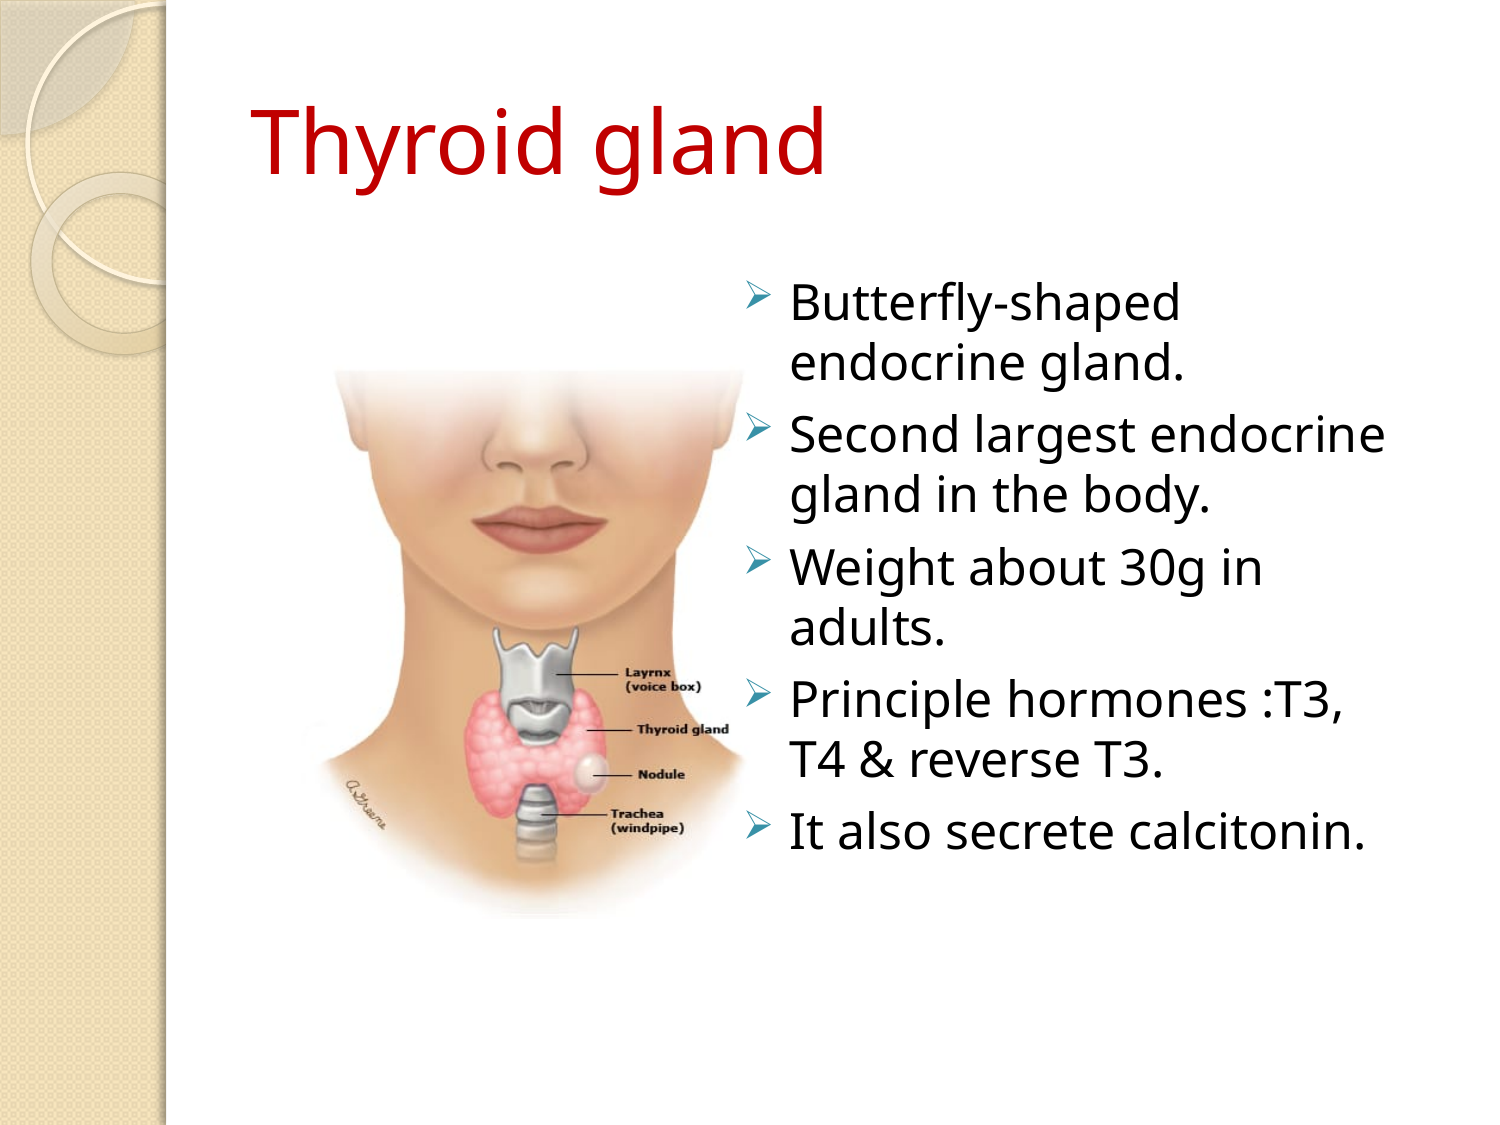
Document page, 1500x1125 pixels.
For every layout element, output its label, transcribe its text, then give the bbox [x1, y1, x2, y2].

list Butterfly-shaped endocrine gland. Second largest endocrine gland in the body. Weight about 30g in adults. Principle hormones :T3, T4 & reverse T3. It also secrete calcitonin. [714, 262, 1425, 1005]
title Thyroid gland [235, 45, 1466, 233]
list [235, 345, 836, 920]
